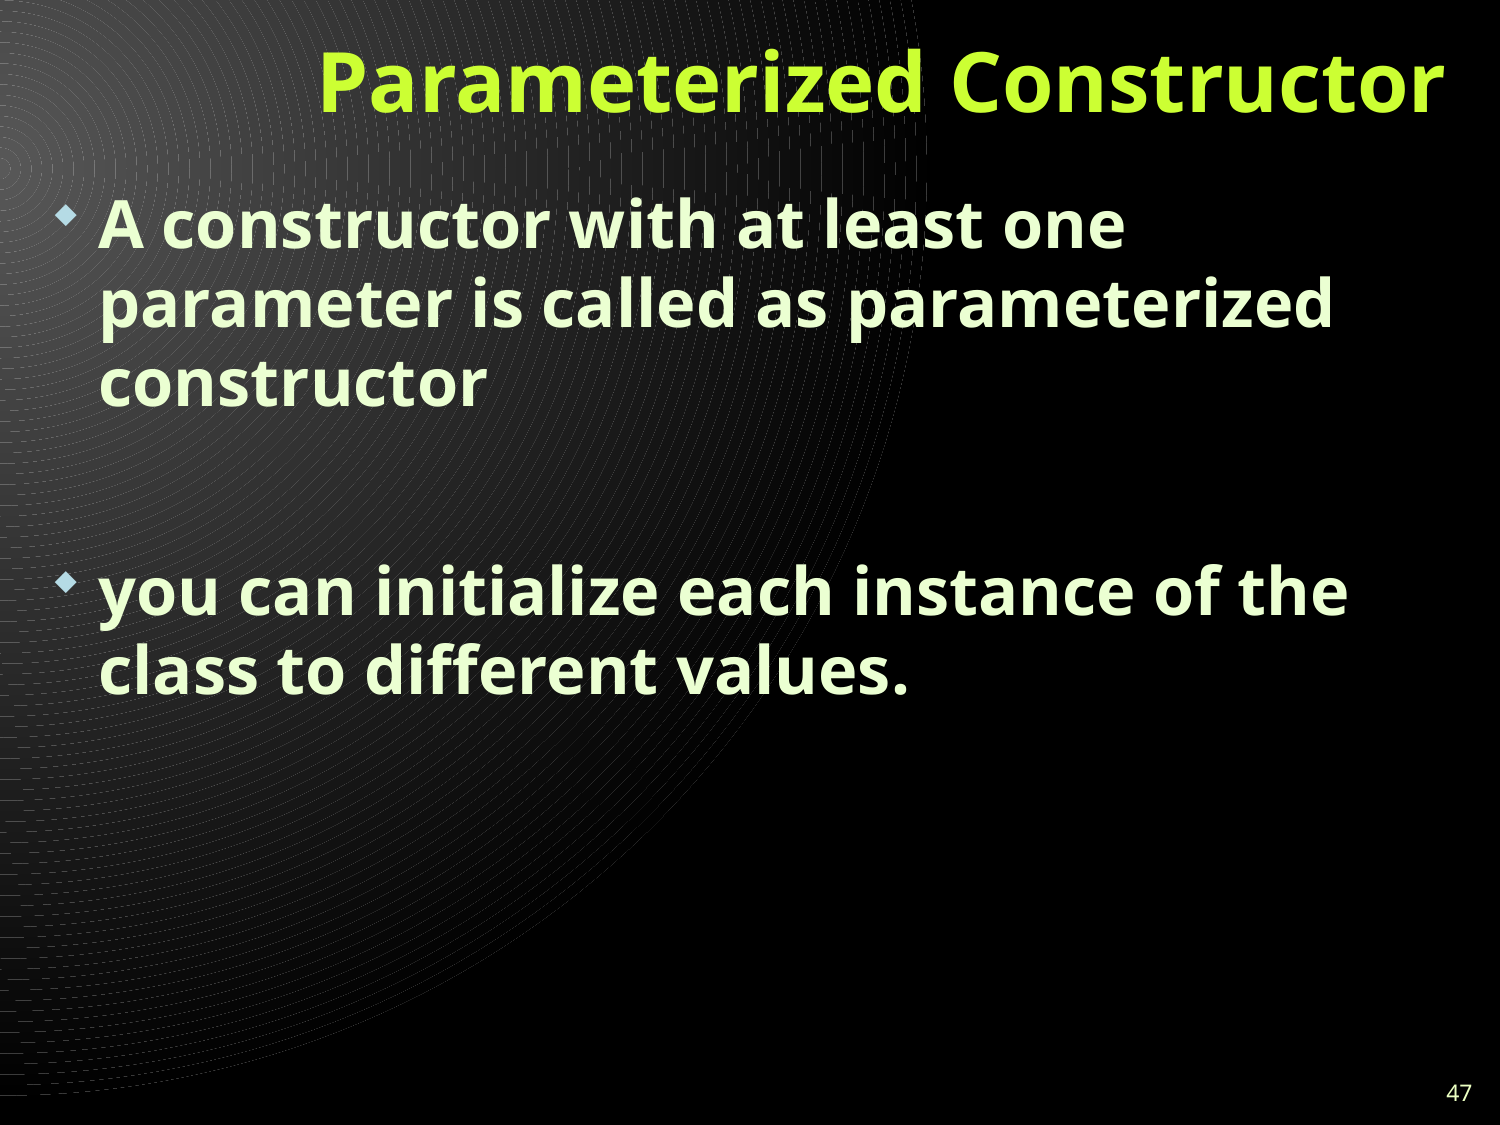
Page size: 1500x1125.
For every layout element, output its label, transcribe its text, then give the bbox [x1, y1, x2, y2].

list A constructor with at least one parameter is called as parameterized constructor you can initialize each instance of the class to different values. [37, 174, 1463, 1100]
title Parameterized Constructor [300, 12, 1463, 163]
slide_number 47 [1412, 1074, 1488, 1113]
